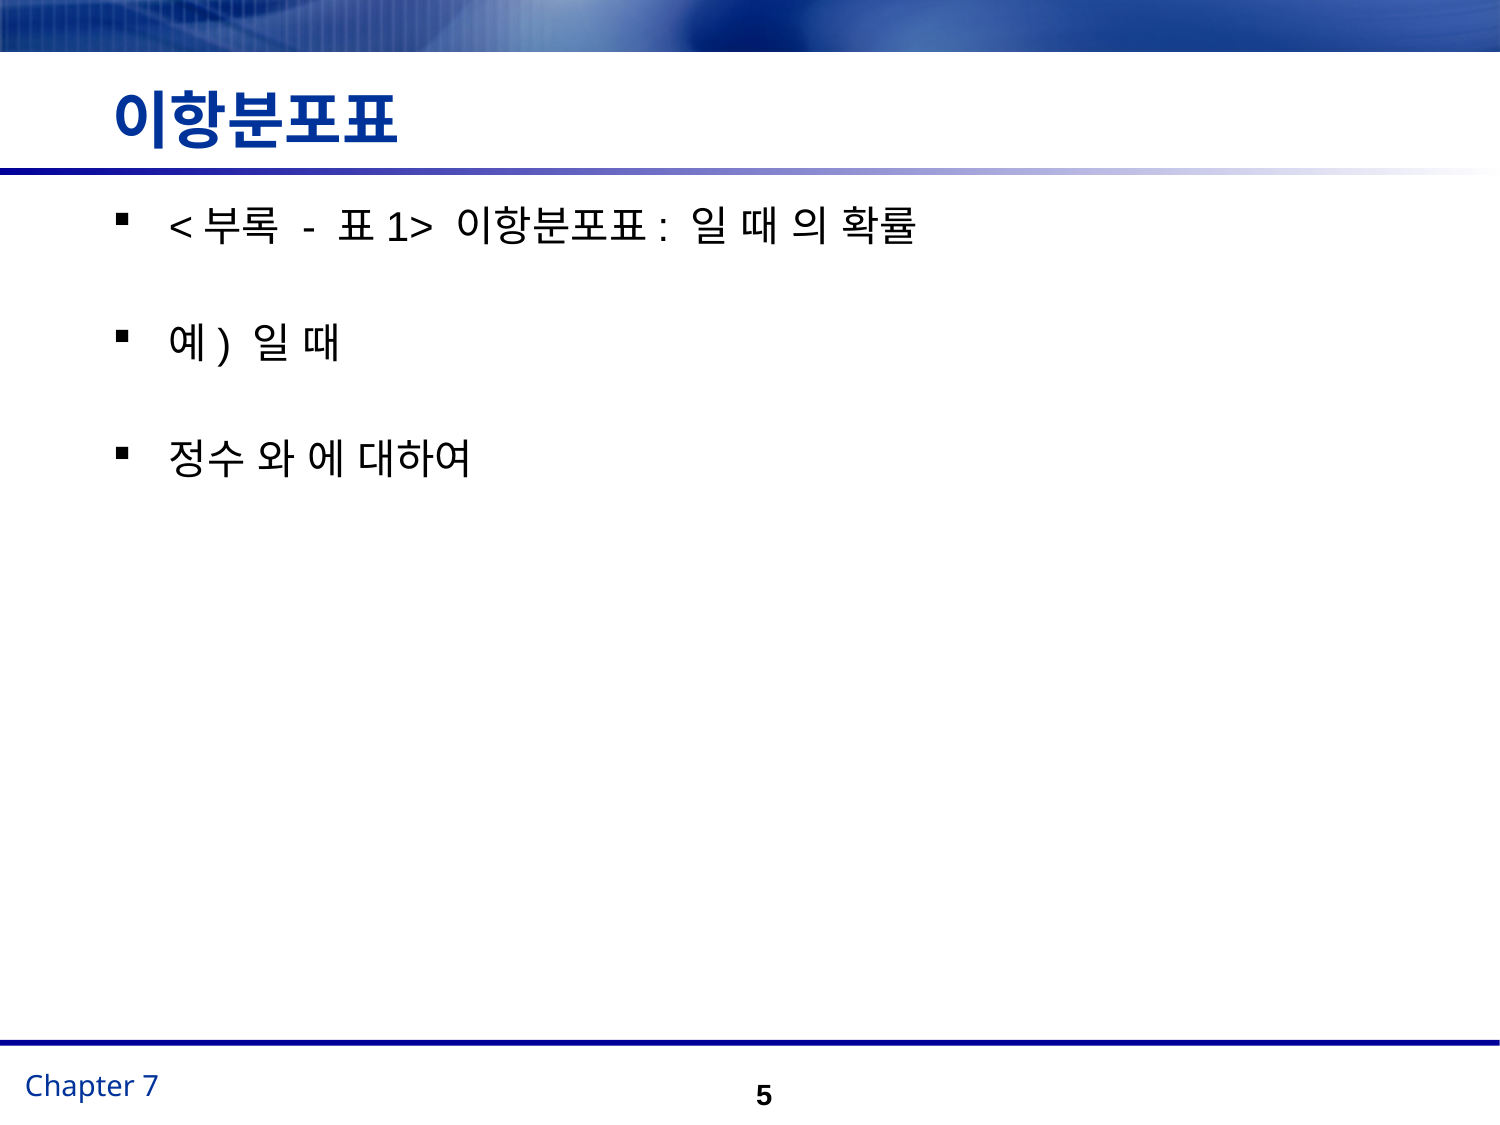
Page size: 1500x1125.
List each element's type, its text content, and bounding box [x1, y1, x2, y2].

title 이항분포표 [112, 75, 1500, 188]
slide_number 5 [699, 1062, 788, 1125]
picture [0, 0, 1500, 52]
